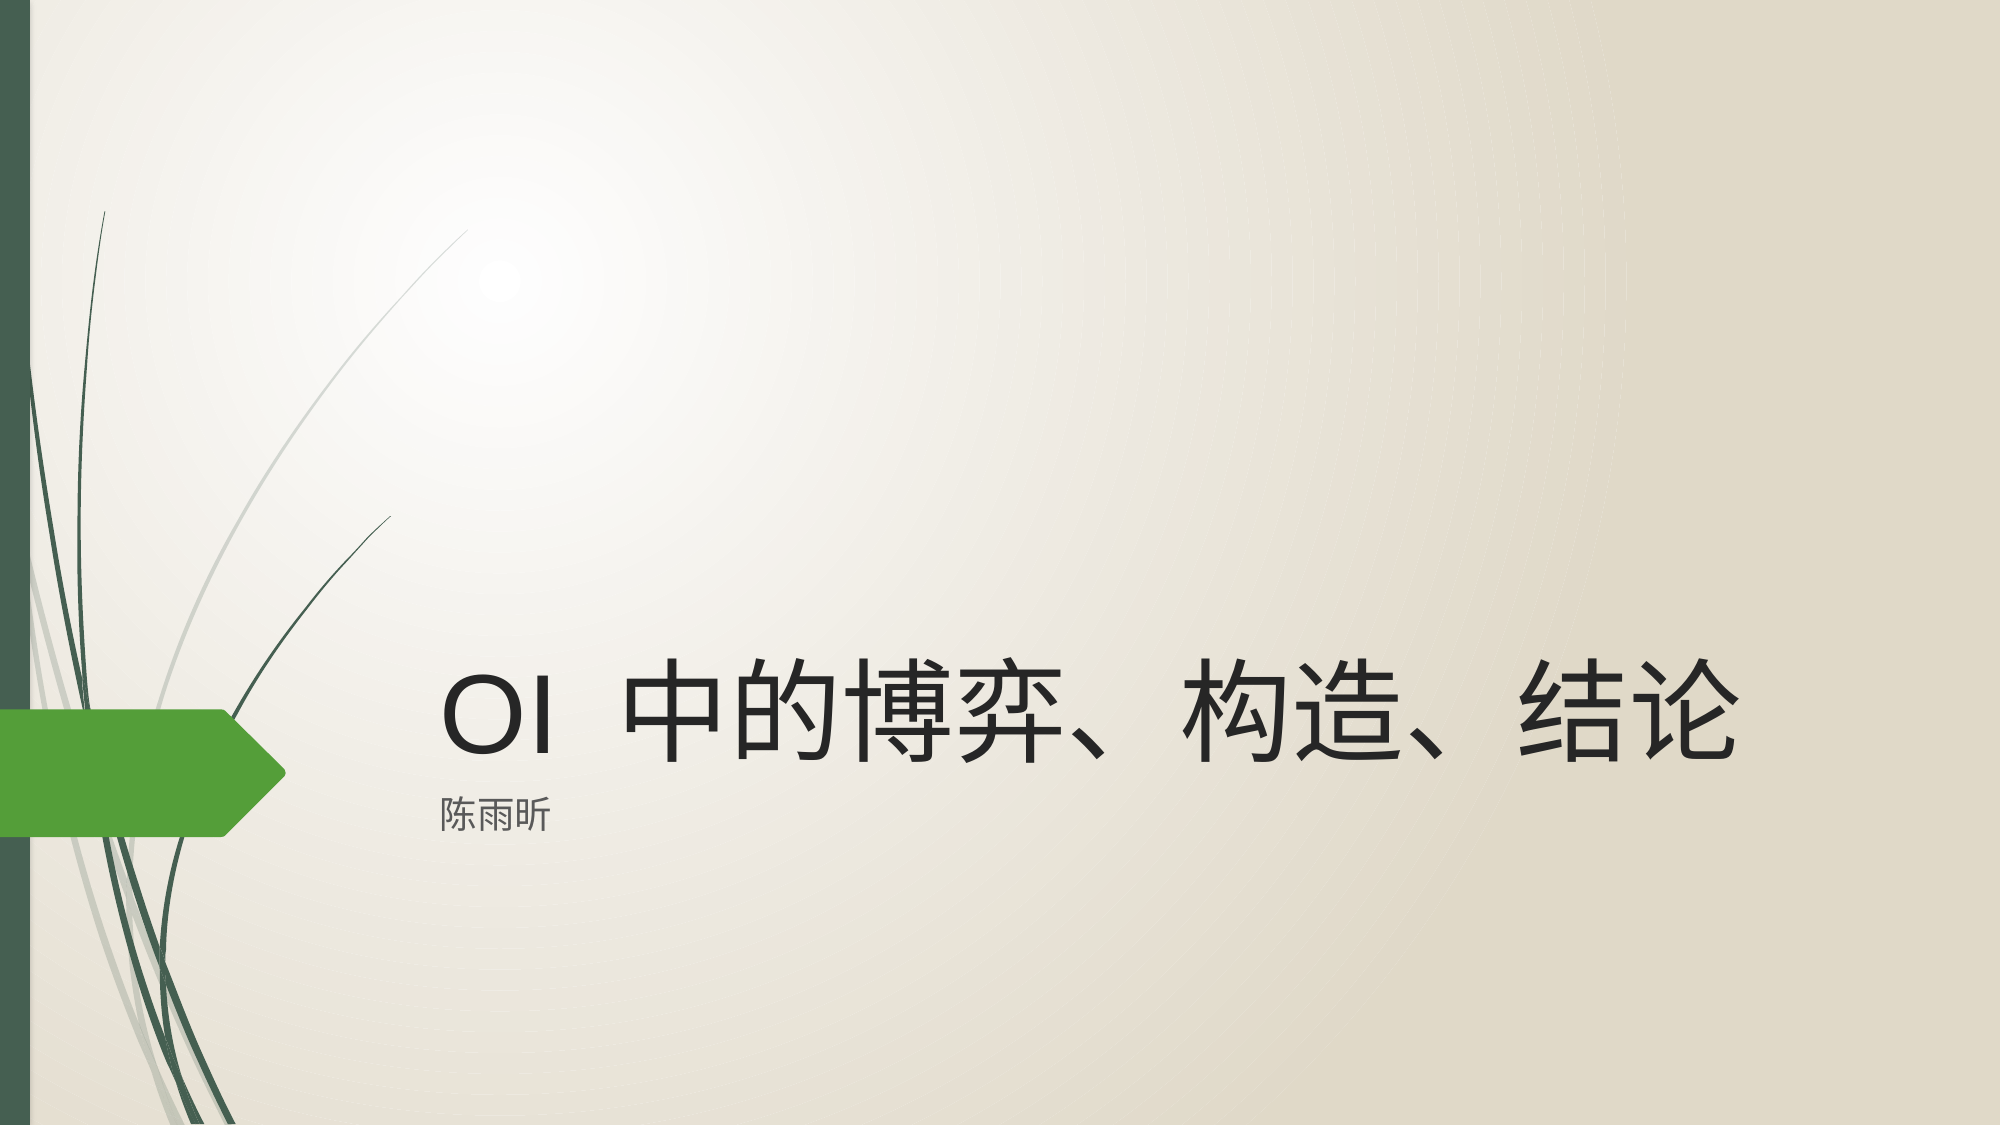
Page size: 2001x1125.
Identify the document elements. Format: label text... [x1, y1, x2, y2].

subtitle 陈雨昕 [424, 783, 1888, 969]
title OI 中的博弈、构造、结论 [424, 412, 1888, 783]
